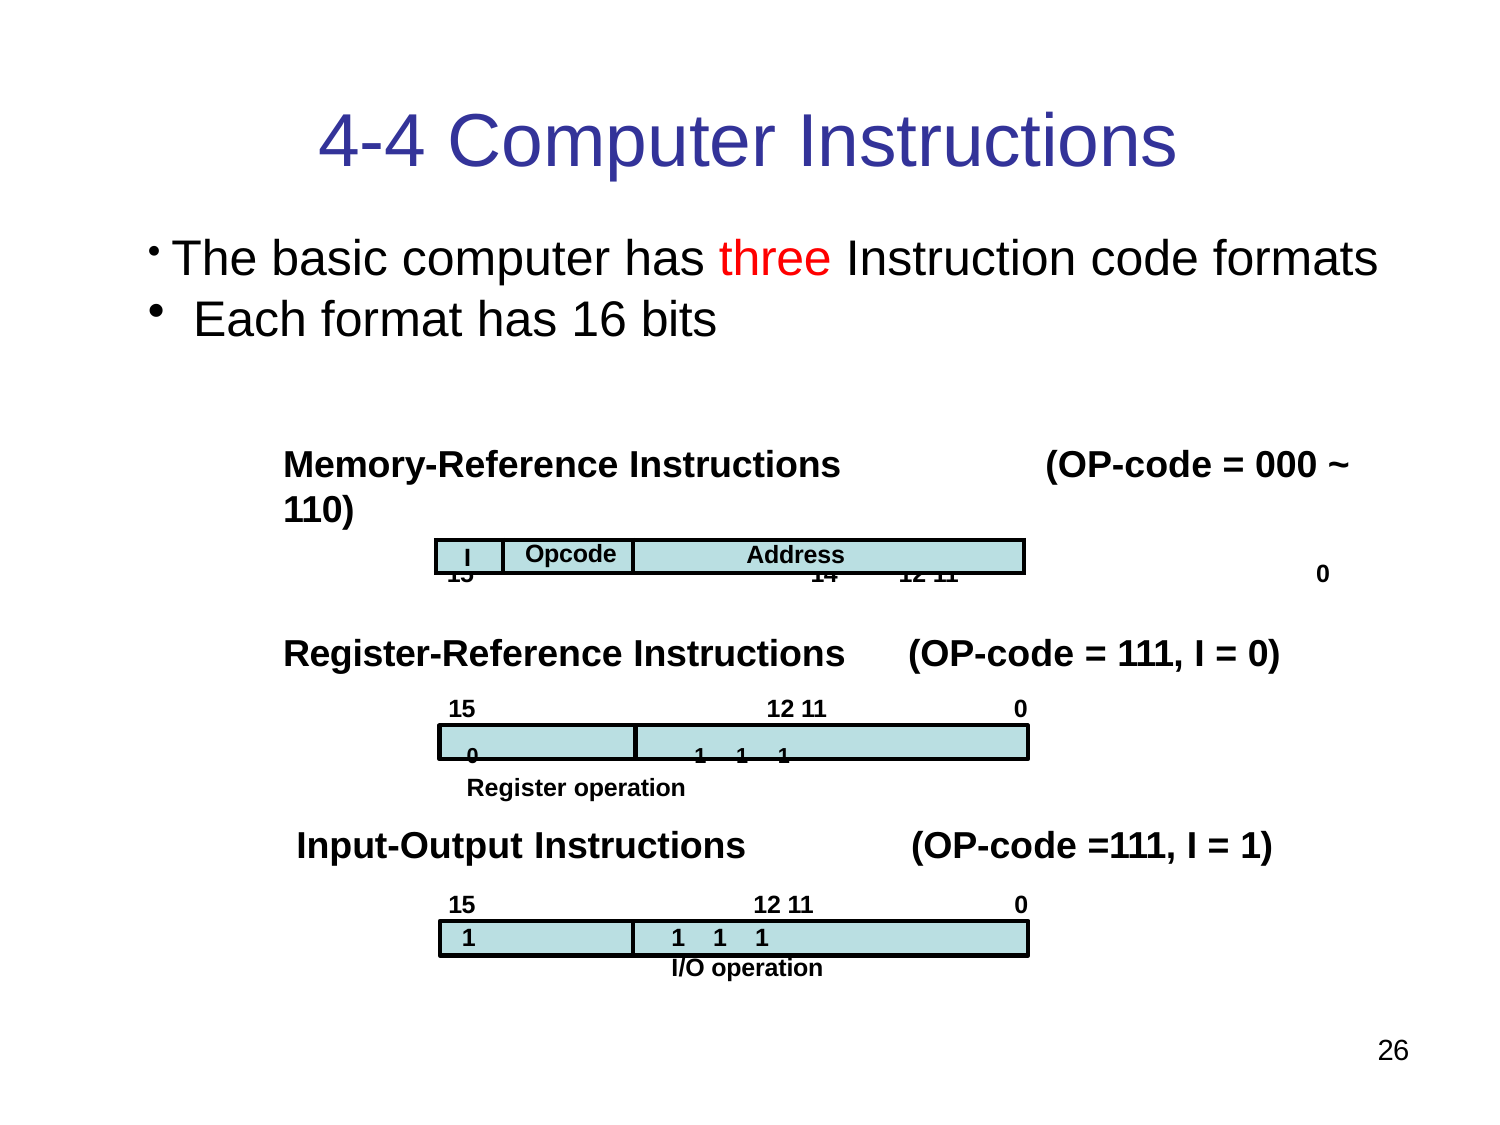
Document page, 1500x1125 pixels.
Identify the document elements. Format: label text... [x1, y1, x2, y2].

text_box (OP-code = 111, I = 0) 0 [906, 626, 1286, 723]
text_box The basic computer has three Instruction code formats Each format has 16 bits Memory-Reference Instructions (OP-code = 000 ~ 110) 15 14 12 11 0 [145, 223, 1397, 588]
slide_number 26 [1371, 1031, 1419, 1125]
text_box (OP-code =111, I = 1) 0 [908, 818, 1278, 919]
table_header Address [635, 542, 1022, 571]
table_header I [438, 542, 501, 571]
title 4-4 Computer Instructions [264, 89, 1236, 280]
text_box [437, 918, 1031, 959]
table_header Opcode [505, 542, 631, 571]
text_box Register-Reference Instructions 15 12 11 0 1 1 1 Register operation [280, 626, 902, 802]
text_box Input-Output Instructions 15 12 11 1 1 1 1 I/O operation [294, 818, 882, 982]
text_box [437, 722, 1031, 762]
